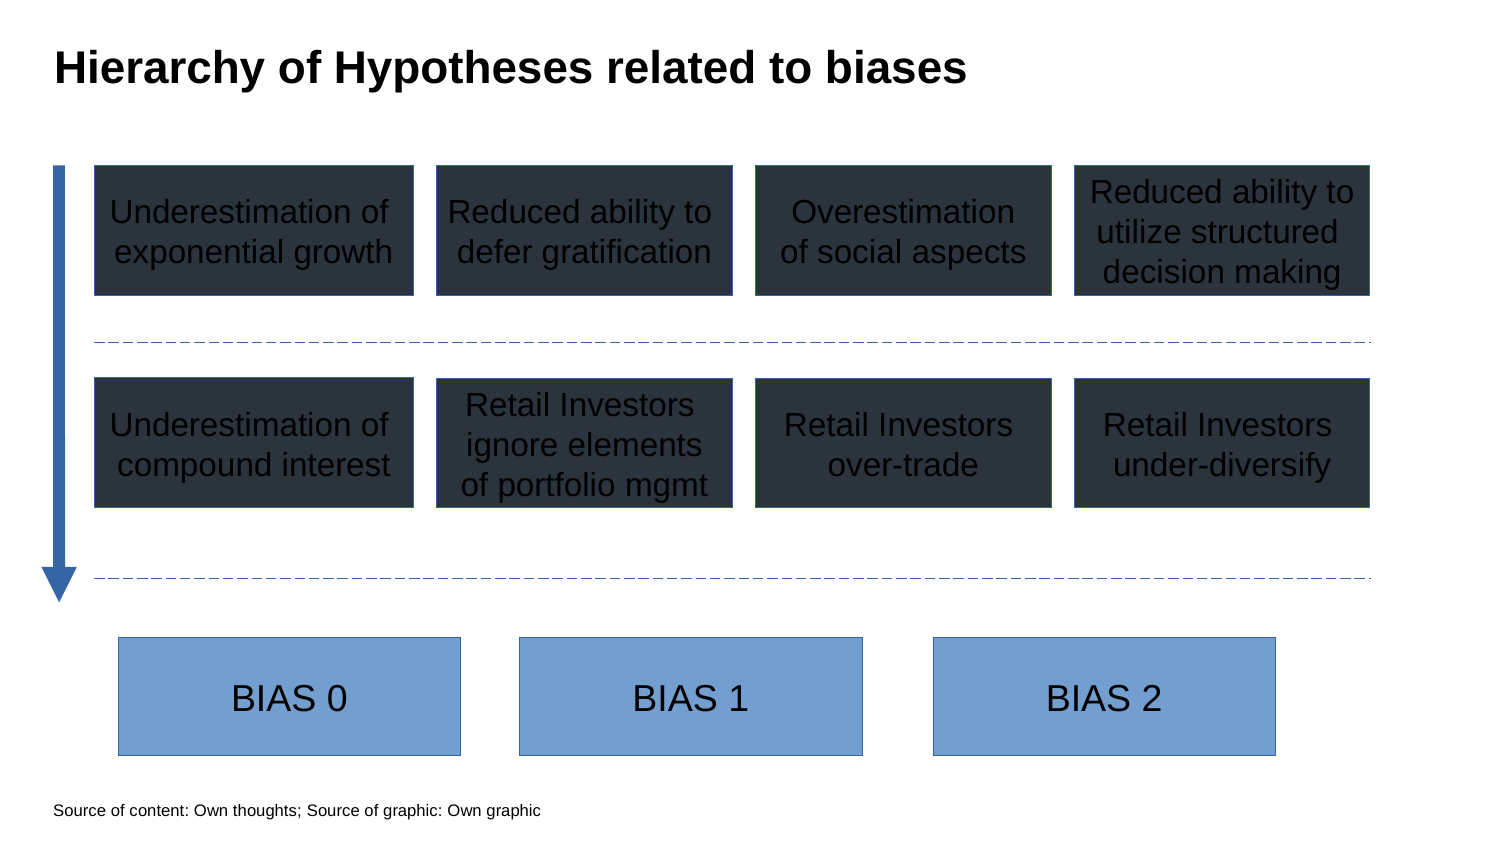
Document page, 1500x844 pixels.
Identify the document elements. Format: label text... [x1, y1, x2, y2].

text_box Source of content: Own thoughts; Source of graphic: Own graphic [53, 800, 1447, 844]
text_box Retail Investors ignore elements of portfolio mgmt [436, 378, 733, 508]
text_box Reduced ability to defer gratification [436, 165, 733, 296]
text_box [52, 165, 66, 603]
text_box Reduced ability to utilize structured decision making [1074, 165, 1370, 296]
text_box BIAS 2 [933, 637, 1276, 756]
text_box Retail Investors under-diversify [1074, 378, 1370, 508]
text_box Underestimation of exponential growth [94, 165, 414, 296]
text_box BIAS 1 [519, 637, 863, 756]
text_box Hierarchy of Hypotheses related to biases [54, 38, 1447, 89]
text_box Overestimation of social aspects [755, 165, 1052, 296]
text_box Underestimation of compound interest [94, 377, 414, 508]
text_box BIAS 0 [118, 637, 461, 756]
text_box Retail Investors over-trade [755, 378, 1052, 508]
